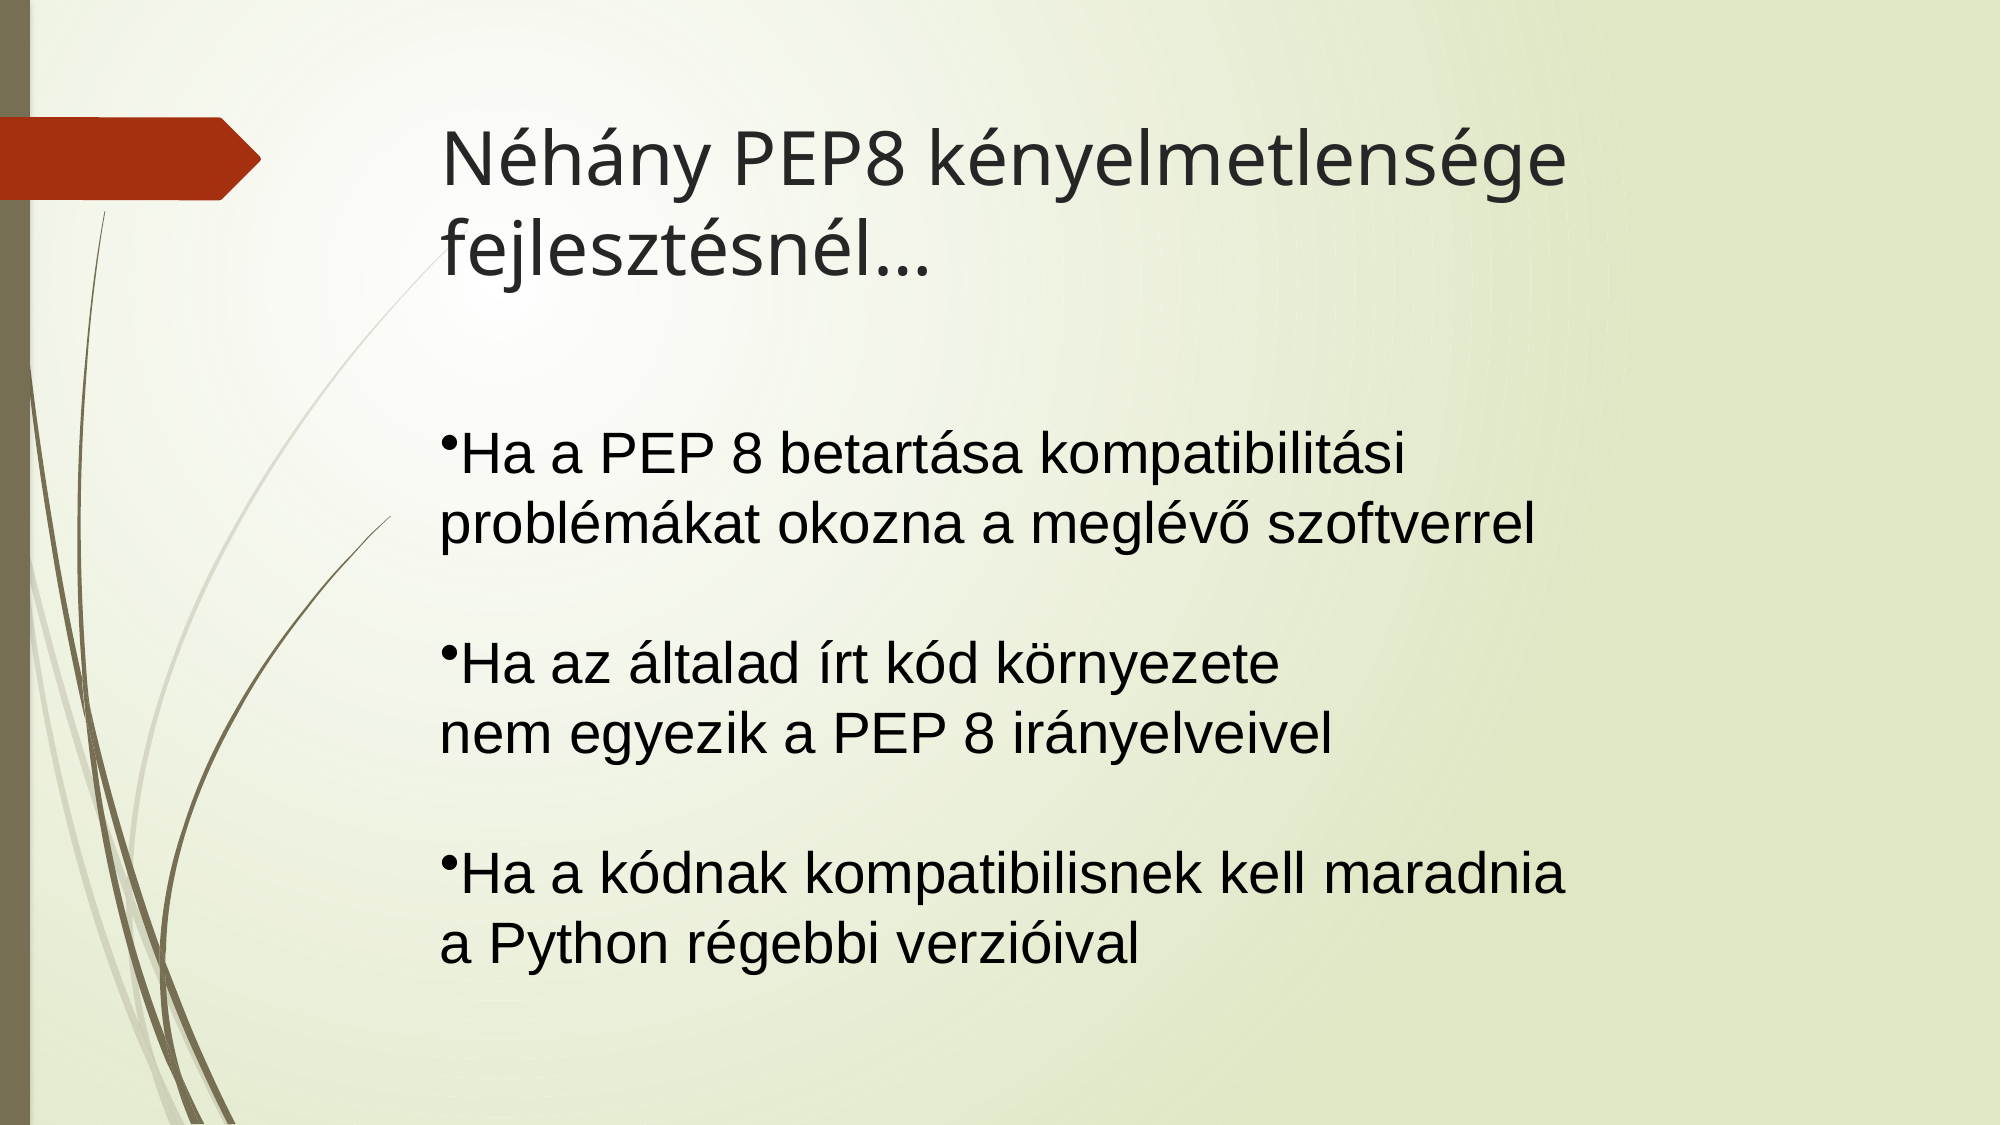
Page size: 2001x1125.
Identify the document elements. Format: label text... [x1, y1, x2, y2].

list Ha a PEP 8 betartása kompatibilitási problémákat okozna a meglévő szoftverrel Ha az általad írt kód környezete nem egyezik a PEP 8 irányelveivel Ha a kódnak kompatibilisnek kell maradnia a Python régebbi verzióival [424, 333, 1595, 987]
title Néhány PEP8 kényelmetlensége fejlesztésnél… [425, 102, 1888, 313]
